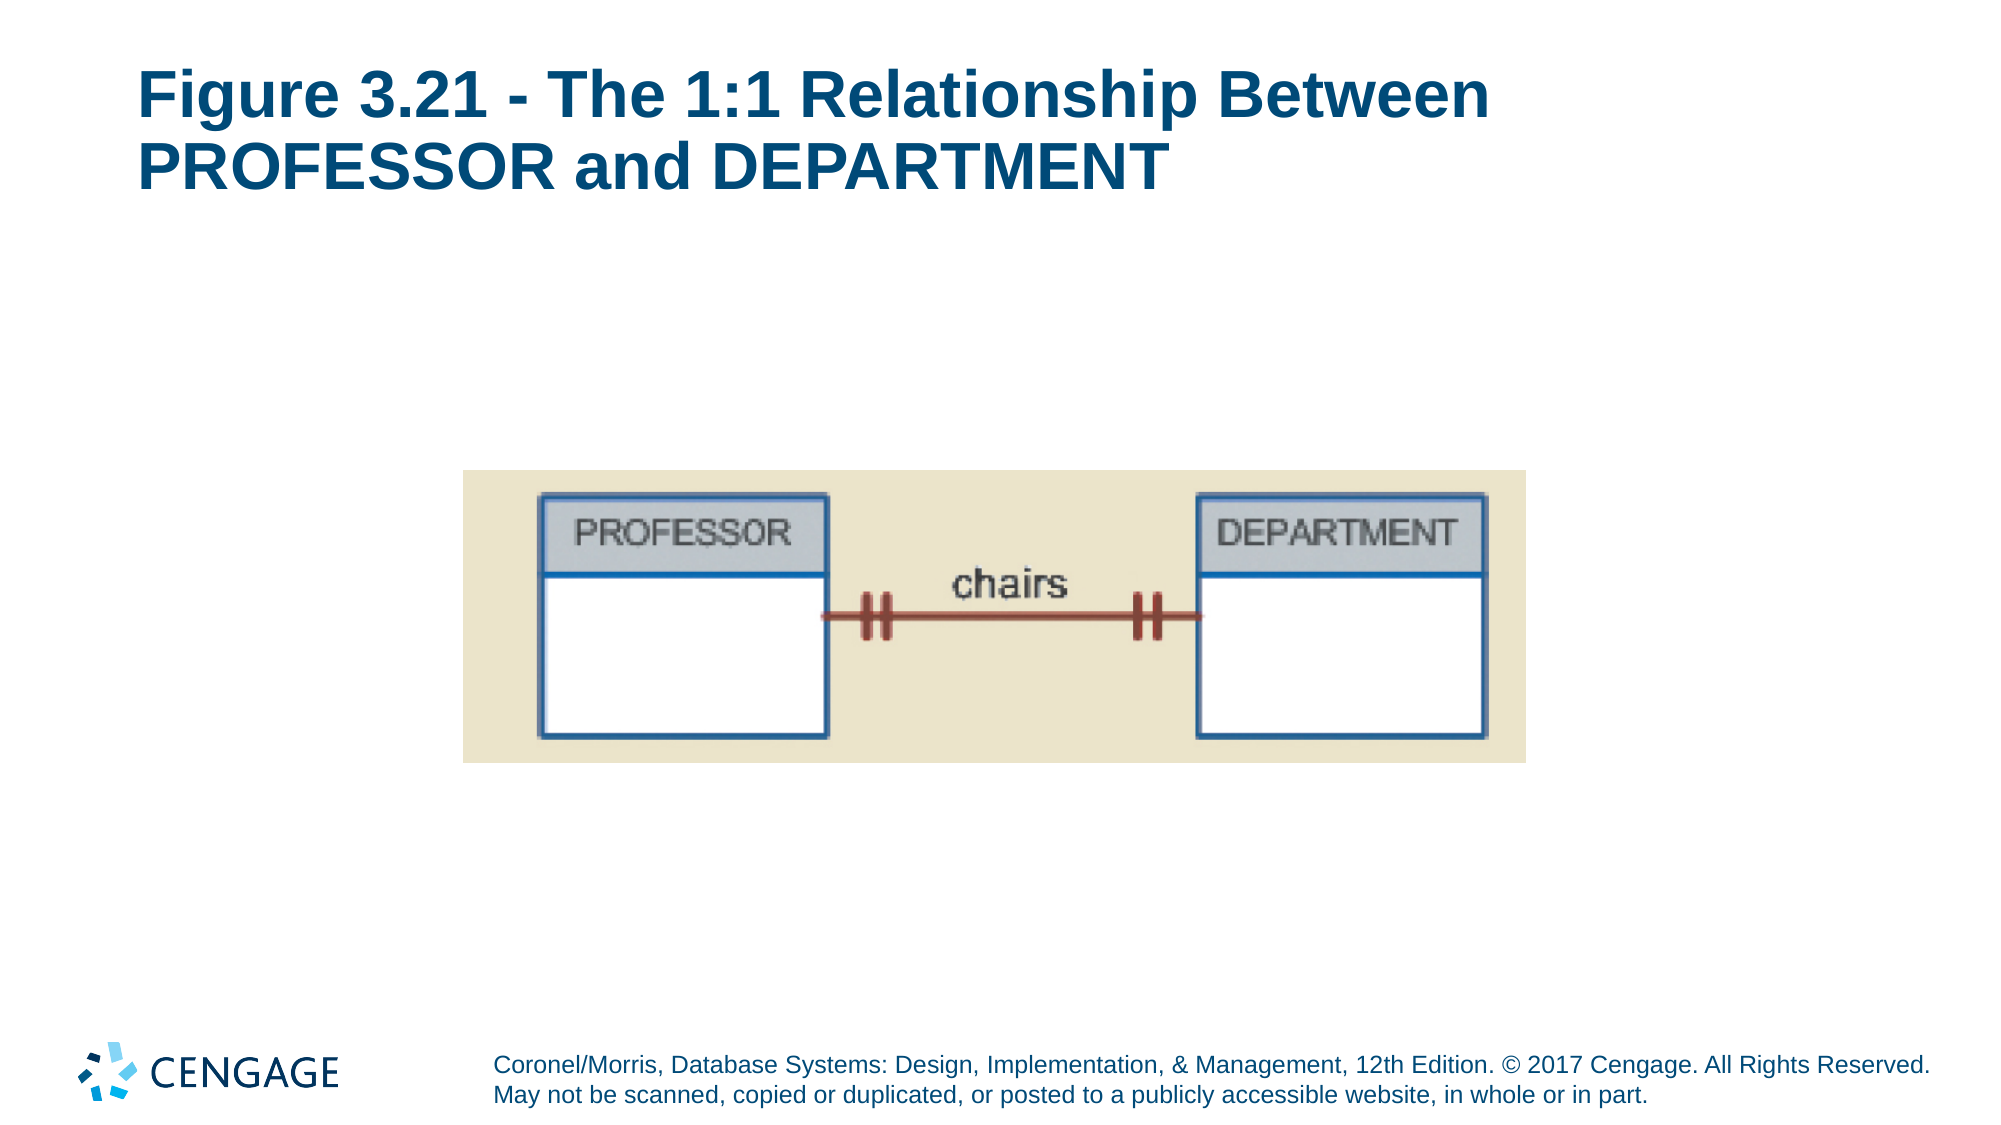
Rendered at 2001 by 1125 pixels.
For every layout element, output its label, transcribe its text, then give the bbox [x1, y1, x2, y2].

picture [463, 267, 1526, 966]
title Figure 3.21 - The 1:1 Relationship Between PROFESSOR and DEPARTMENT [137, 59, 1863, 203]
picture [78, 1042, 338, 1101]
